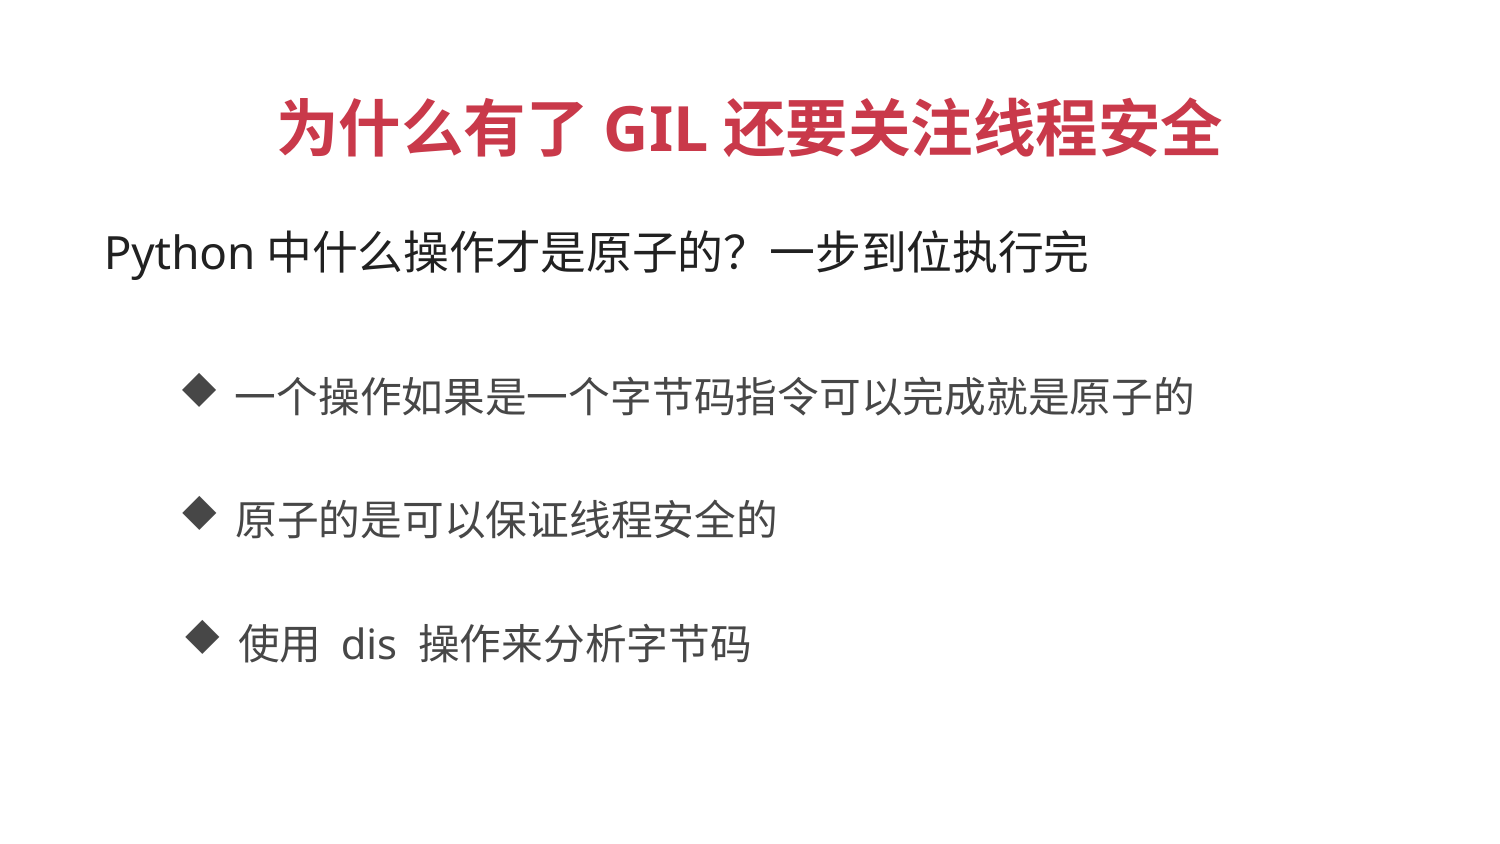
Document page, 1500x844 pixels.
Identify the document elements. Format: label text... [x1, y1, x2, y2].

text_box 使用 dis 操作来分析字节码 [91, 610, 1497, 675]
text_box 原子的是可以保证线程安全的 [89, 486, 1495, 552]
text_box 一个操作如果是一个字节码指令可以完成就是原子的 [88, 363, 1494, 428]
text_box 为什么有了GIL还要关注线程安全 [261, 81, 1239, 172]
list Python中什么操作才是原子的？一步到位执行完 [76, 208, 1427, 293]
